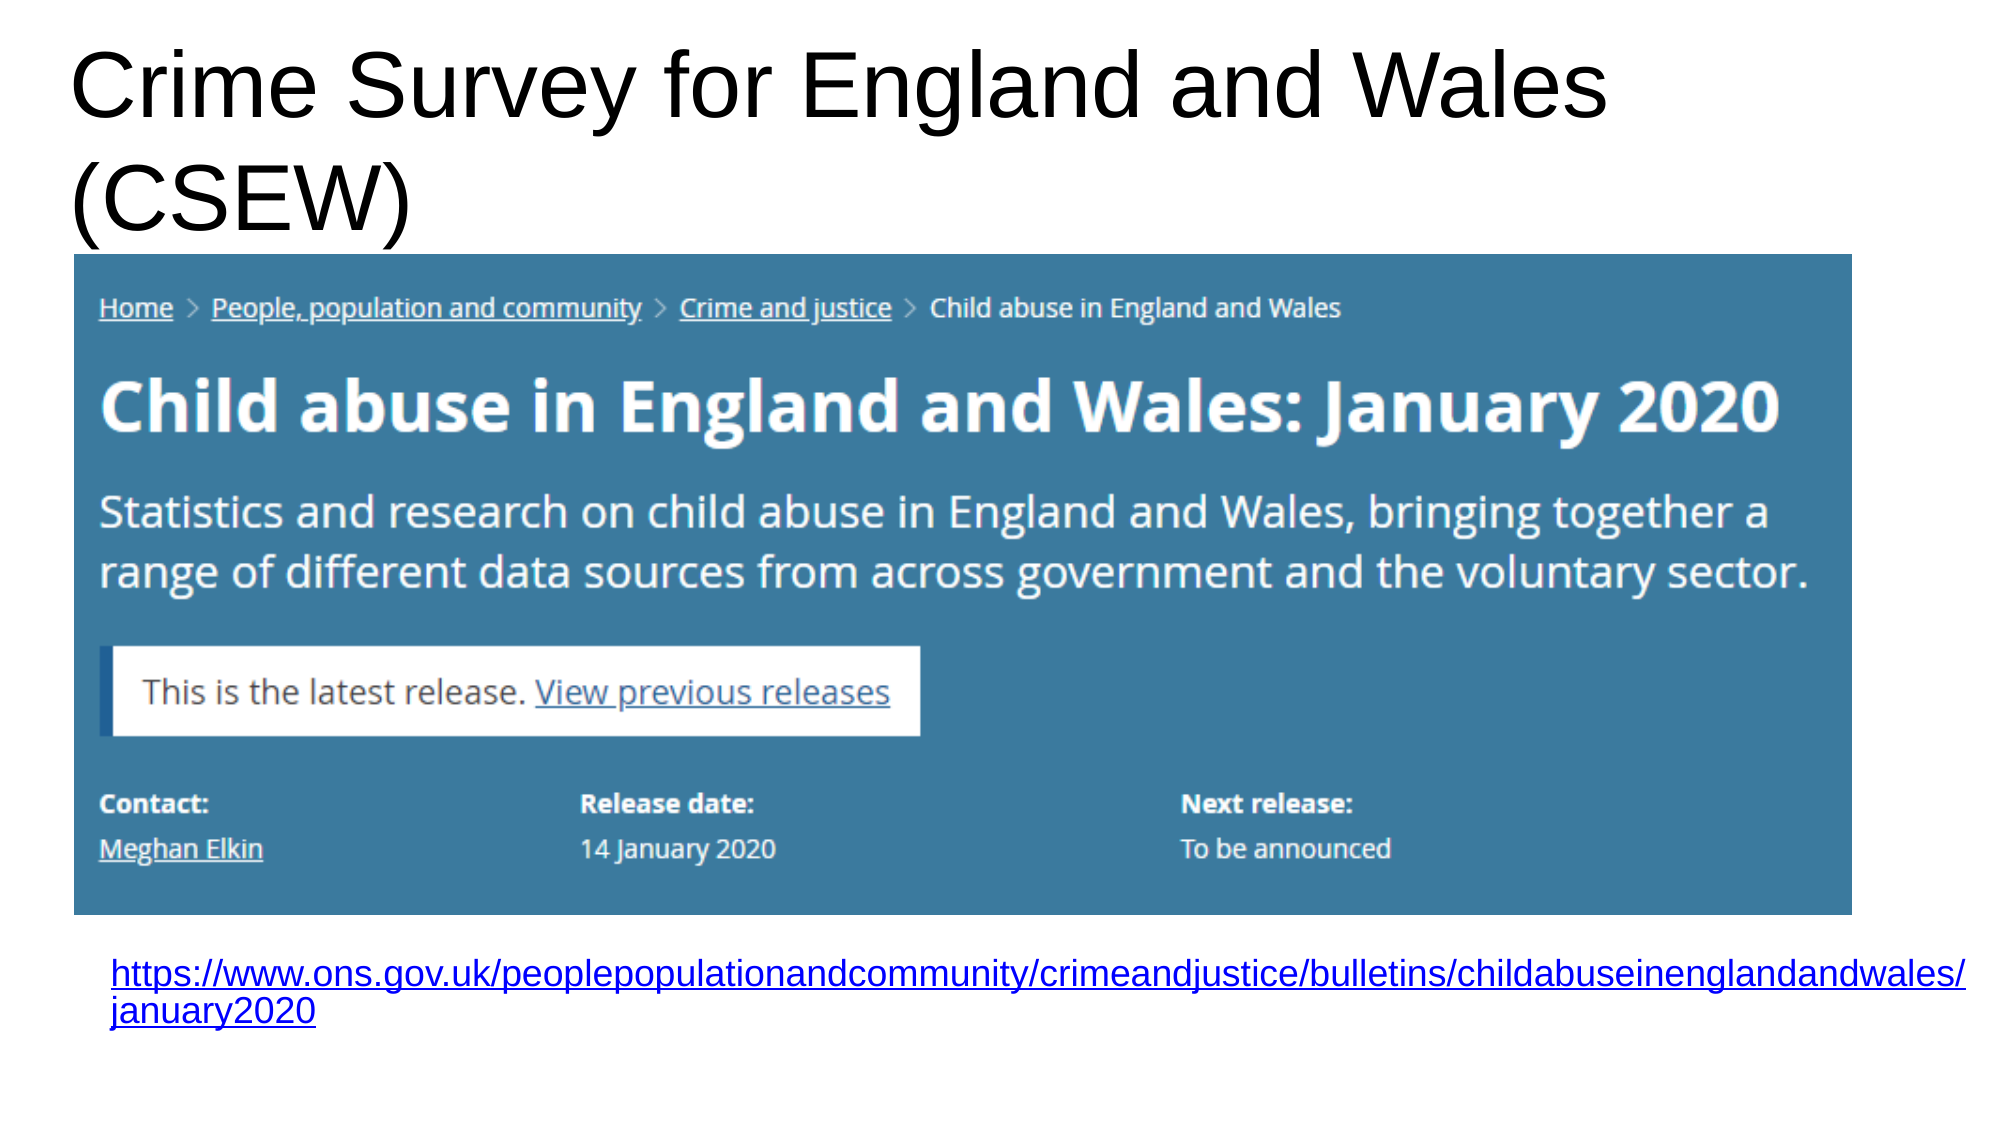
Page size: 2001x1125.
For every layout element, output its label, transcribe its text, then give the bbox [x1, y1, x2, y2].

list https://www.ons.gov.uk/peoplepopulationandcommunity/crimeandjustice/bulletins/childabuseinenglandandwales/january2020 [95, 941, 1982, 1001]
picture [74, 253, 1852, 915]
title Crime Survey for England and Wales (CSEW) [55, 42, 1855, 231]
